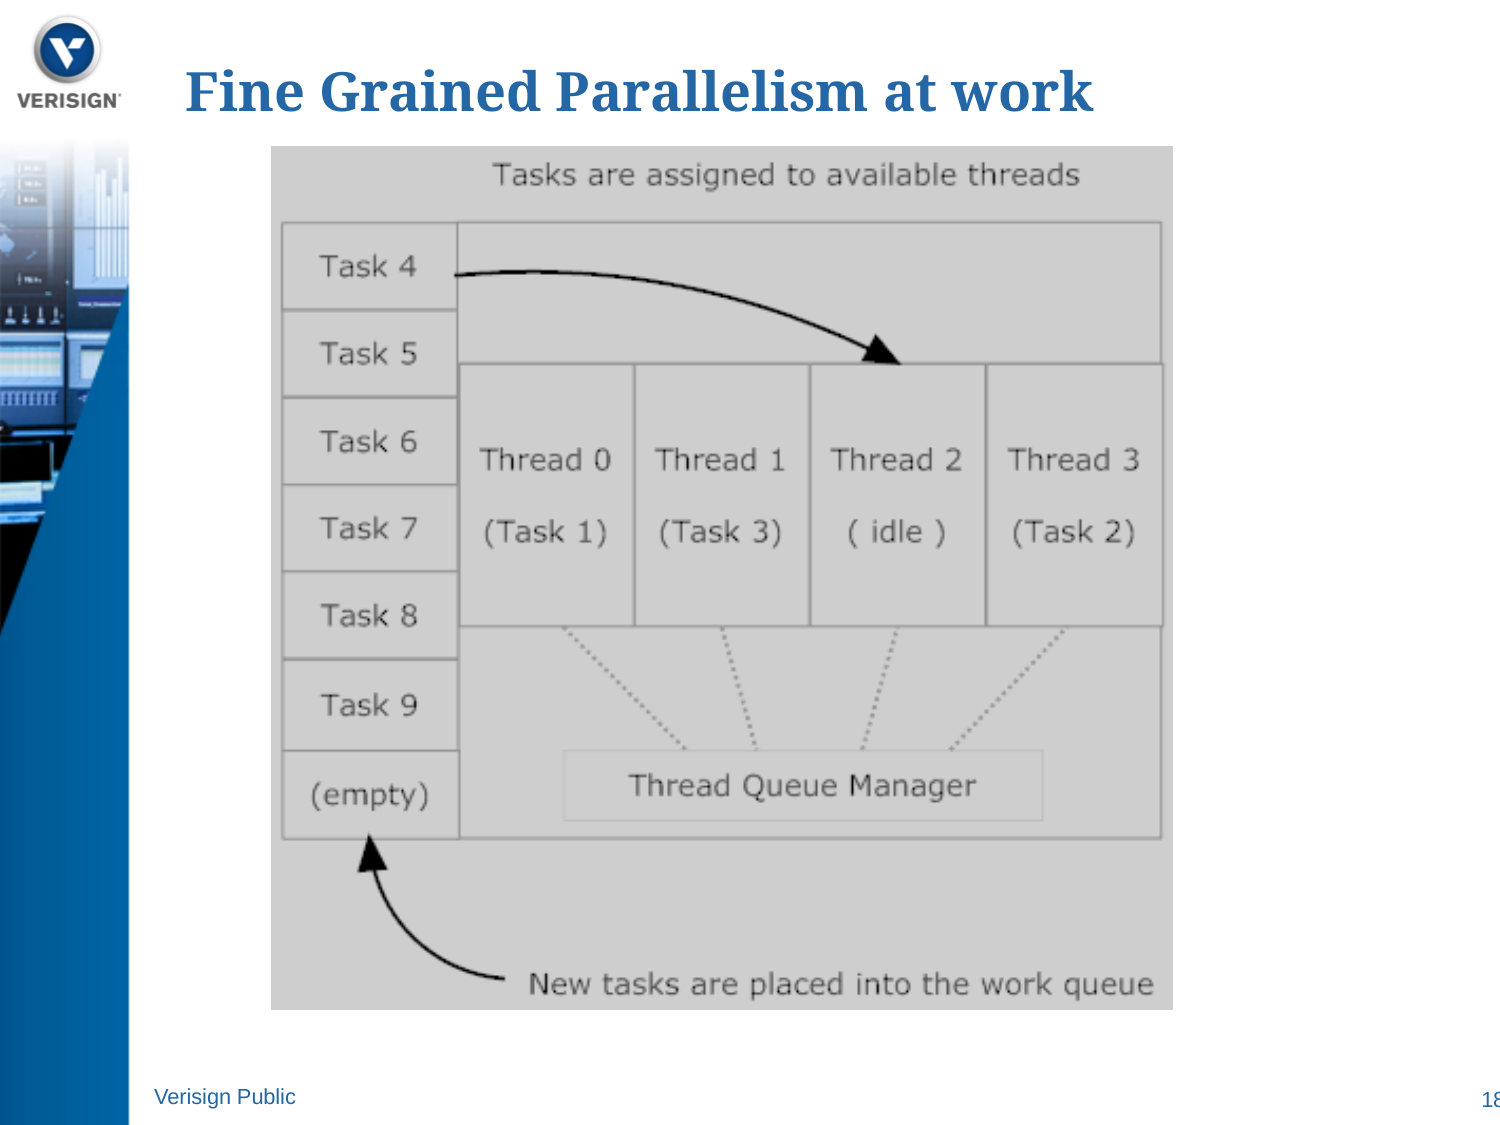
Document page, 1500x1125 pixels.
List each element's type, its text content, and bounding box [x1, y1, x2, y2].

picture [0, 0, 167, 1125]
title Fine Grained Parallelism at work [170, 50, 1475, 175]
picture [271, 146, 1174, 1010]
